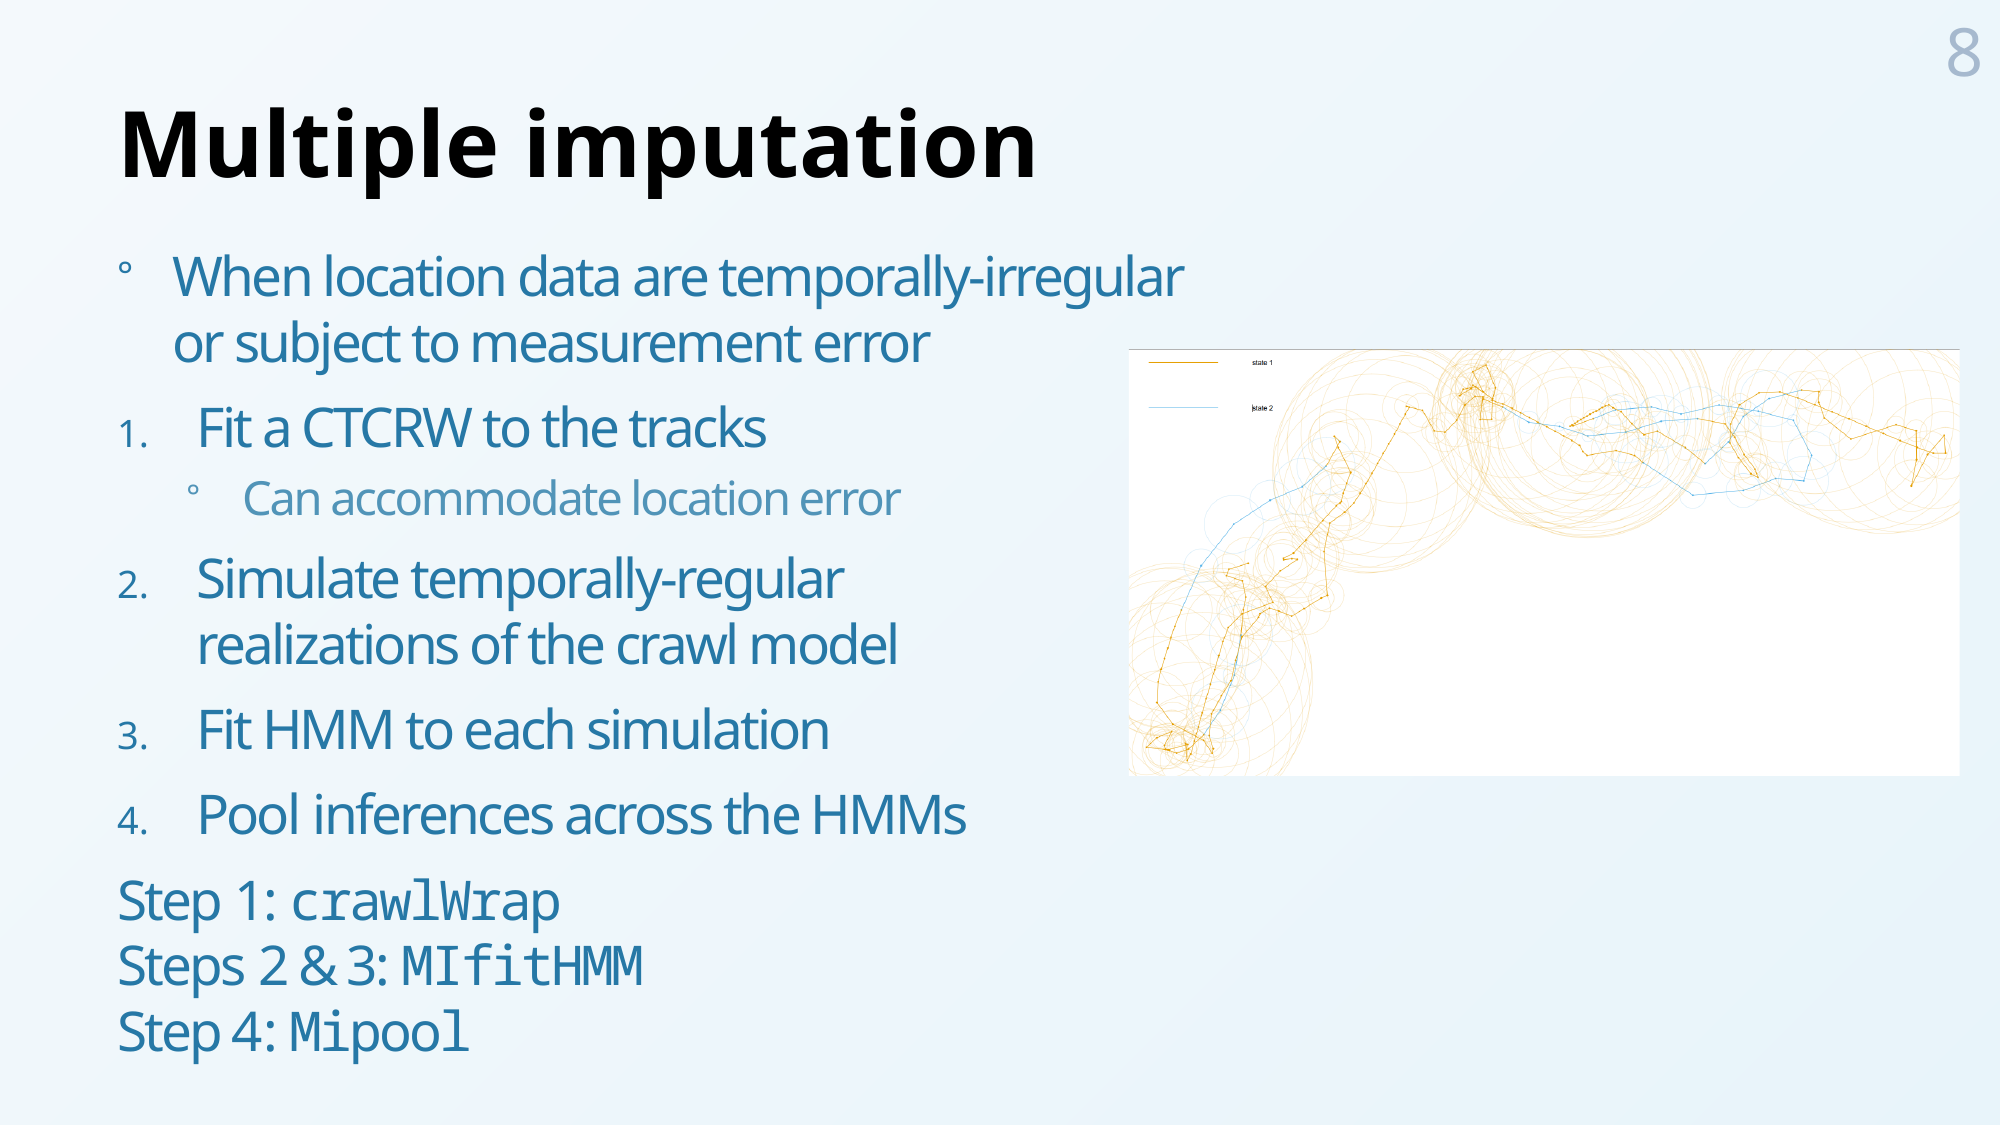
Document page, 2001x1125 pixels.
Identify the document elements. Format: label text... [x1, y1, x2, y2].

list When location data are temporally-irregular or subject to measurement error Fit a CTCRW to the tracks Can accommodate location error Simulate temporally-regular realizations of the crawl model Fit HMM to each simulation Pool inferences across the HMMs Step 1: crawlWrap Steps 2 & 3: MIfitHMM Step 4: Mipool [102, 234, 1960, 1075]
title Multiple imputation [102, 91, 1898, 206]
slide_number 8 [1789, 2, 1999, 62]
picture [1128, 349, 1960, 776]
